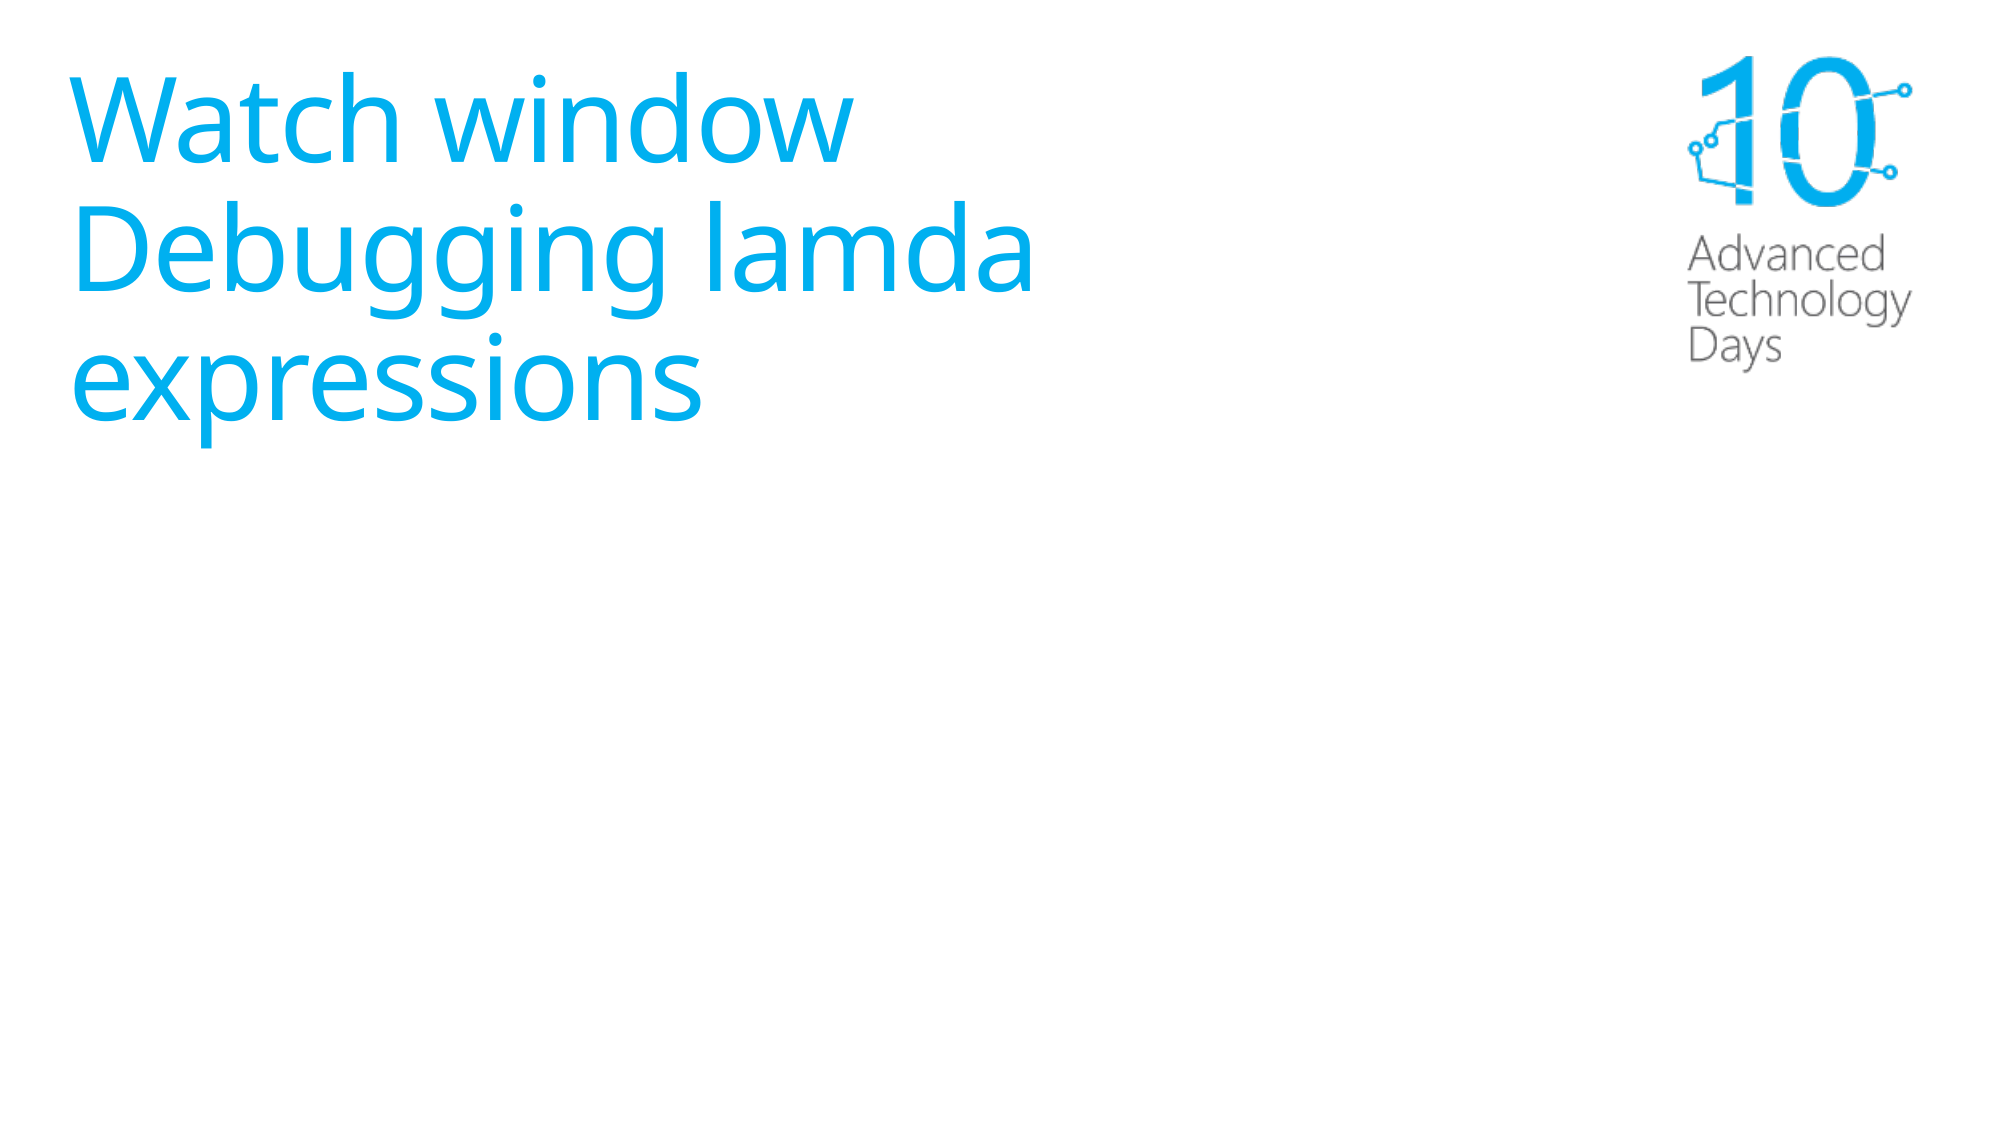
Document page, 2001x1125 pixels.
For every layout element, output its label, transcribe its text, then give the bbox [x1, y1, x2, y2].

title Watch window Debugging lamda expressions [44, 42, 1515, 588]
picture [1624, 36, 1970, 378]
